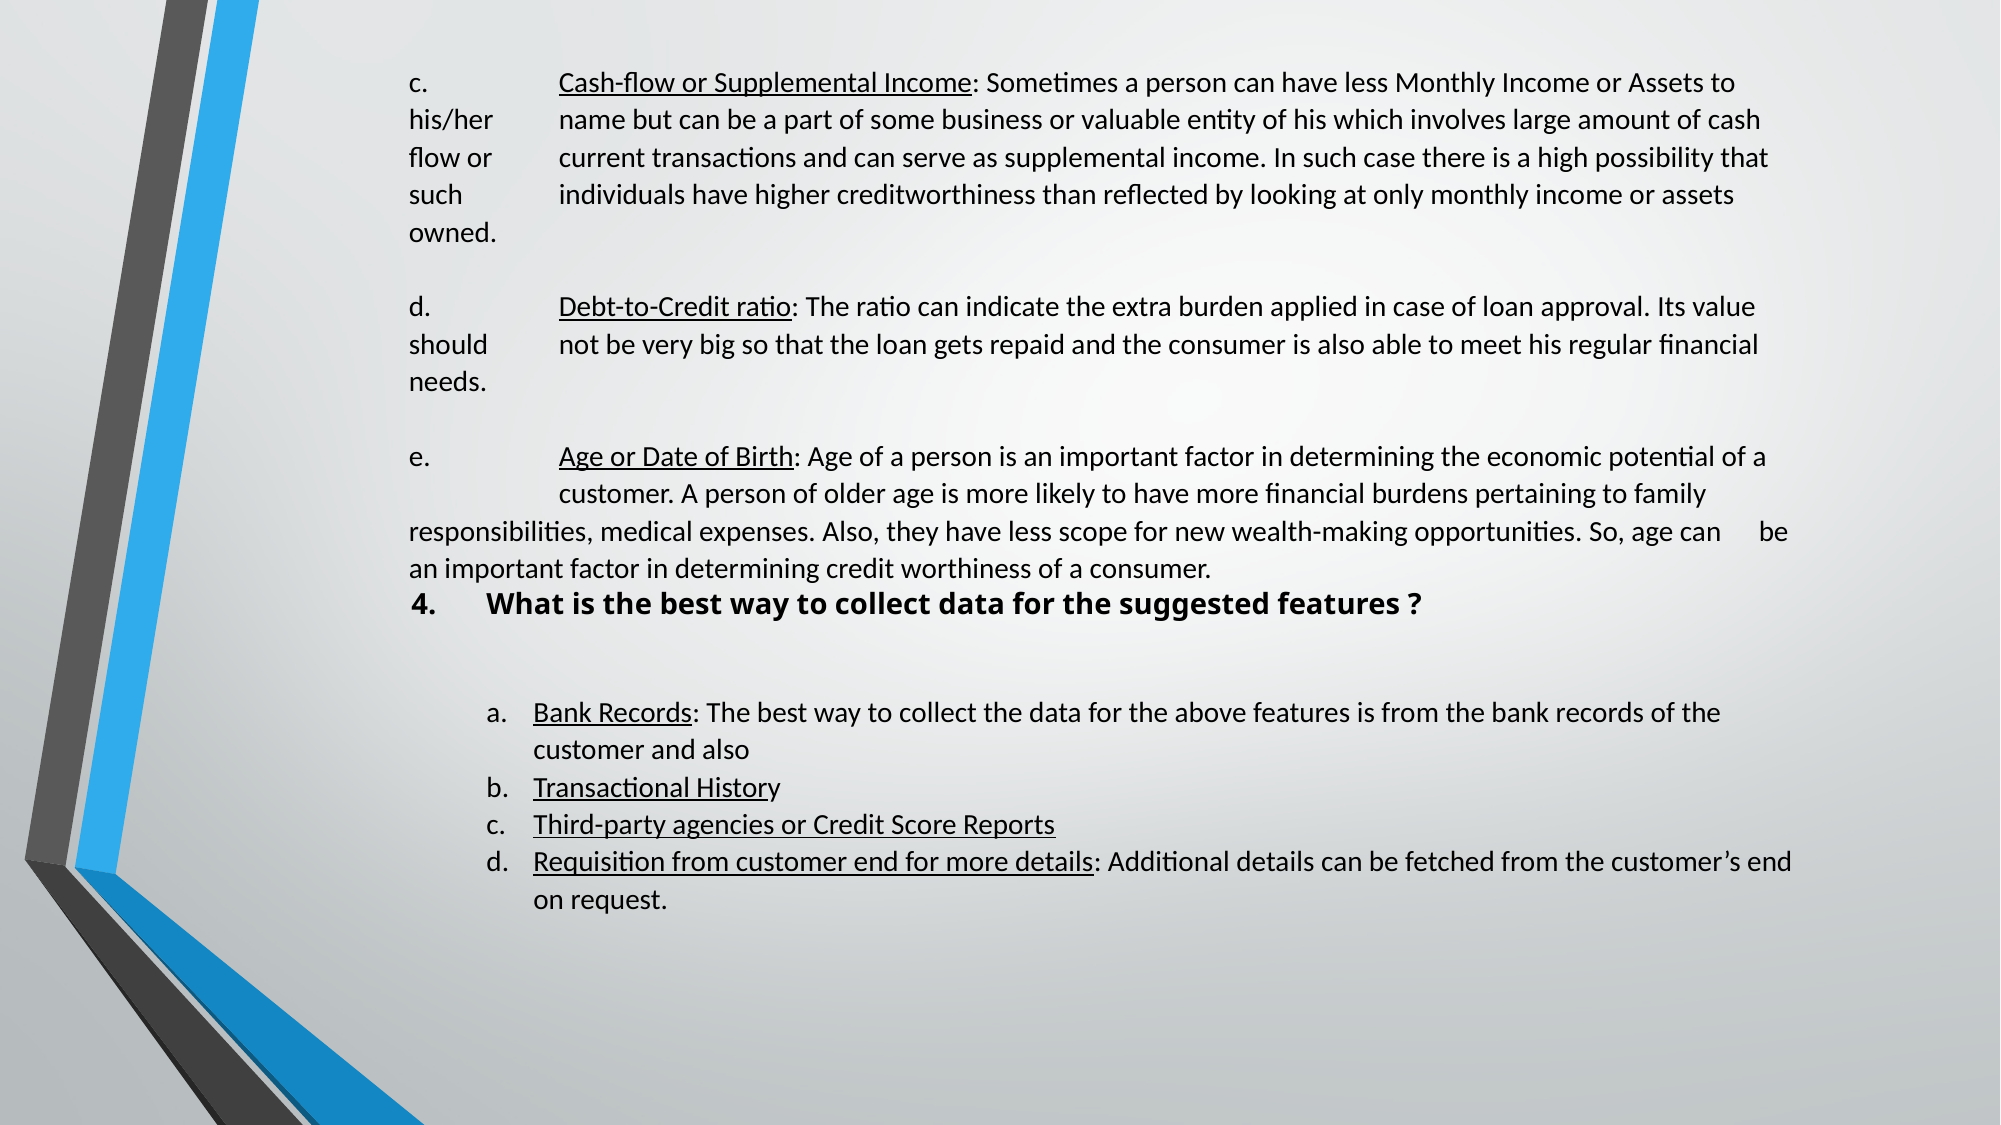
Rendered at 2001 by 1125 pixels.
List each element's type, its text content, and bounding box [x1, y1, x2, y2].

text_box c. Cash-flow or Supplemental Income: Sometimes a person can have less Monthly Income or Assets to his/her name but can be a part of some business or valuable entity of his which involves large amount of cash flow or current transactions and can serve as supplemental income. In such case there is a high possibility that such individuals have higher creditworthiness than reflected by looking at only monthly income or assets owned. d. Debt-to-Credit ratio: The ratio can indicate the extra burden applied in case of loan approval. Its value should not be very big so that the loan gets repaid and the consumer is also able to meet his regular financial needs. e. Age or Date of Birth: Age of a person is an important factor in determining the economic potential of a customer. A person of older age is more likely to have more financial burdens pertaining to family responsibilities, medical expenses. Also, they have less scope for new wealth-making opportunities. So, age can be an important factor in determining credit worthiness of a consumer. [318, 53, 1829, 592]
text_box 4. What is the best way to collect data for the suggested features ? Bank Records: The best way to collect the data for the above features is from the bank records of the customer and also Transactional History Third-party agencies or Credit Score Reports Requisition from customer end for more details: Additional details can be fetched from the customer’s end on request. [396, 575, 1829, 974]
